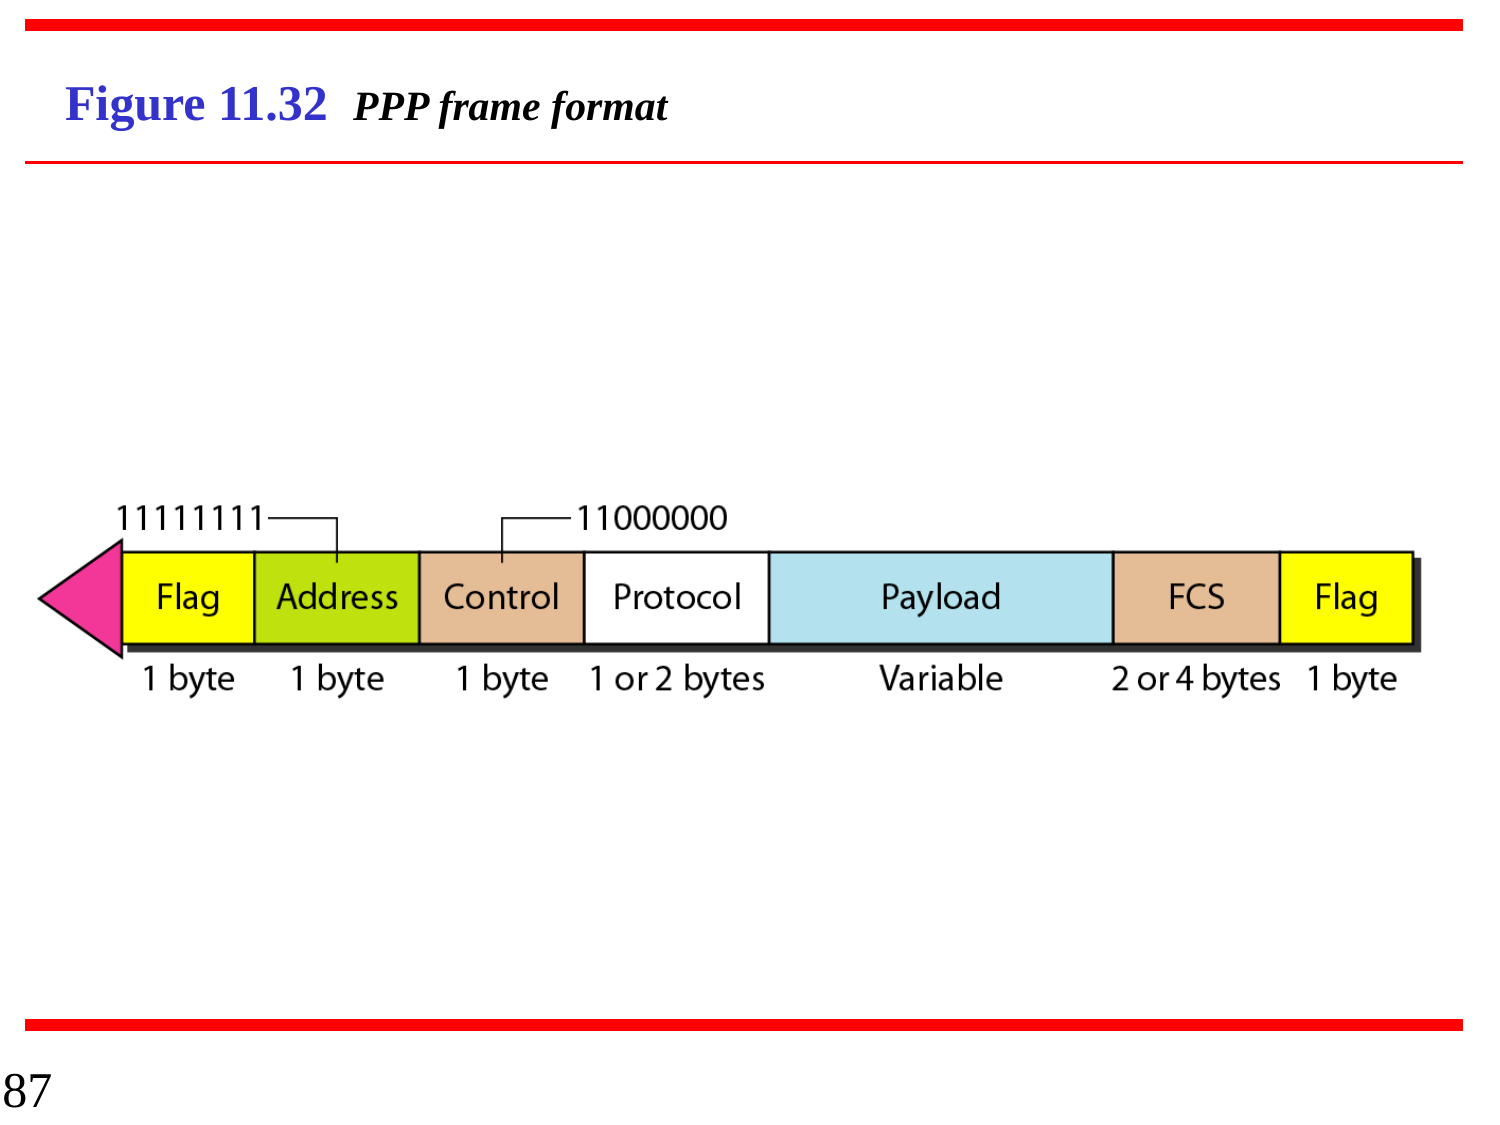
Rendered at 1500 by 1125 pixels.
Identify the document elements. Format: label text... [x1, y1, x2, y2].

slide_number ‹#› [0, 1050, 300, 1125]
picture [37, 498, 1422, 701]
text_box Figure 11.32 PPP frame format [50, 62, 686, 138]
